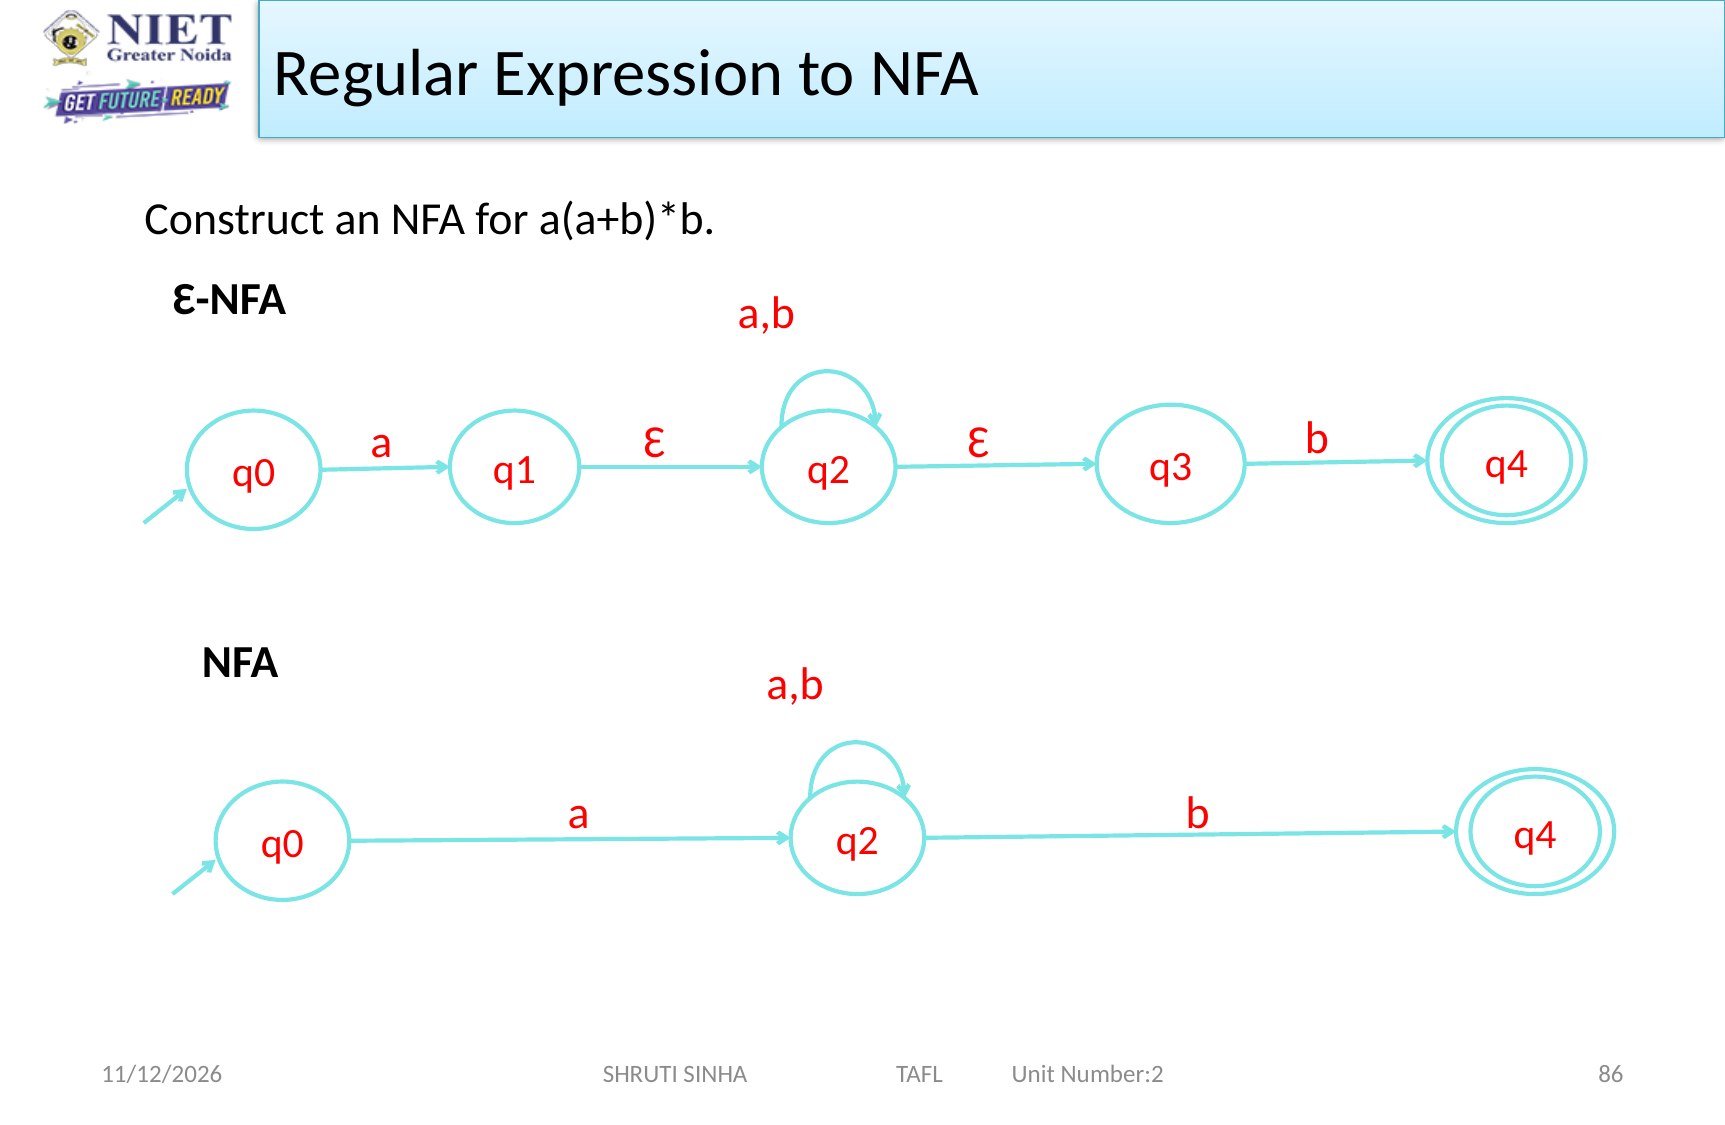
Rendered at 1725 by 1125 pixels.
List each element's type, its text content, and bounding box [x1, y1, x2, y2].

footer SHRUTI SINHA TAFL Unit Number:2 [474, 1042, 1236, 1103]
text_box Ɛ-NFA [158, 254, 360, 338]
title Construct an NFA for a(a+b)*b. [129, 174, 1682, 258]
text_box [186, 274, 1586, 530]
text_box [172, 617, 1615, 901]
picture [0, 0, 274, 135]
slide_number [86, 1042, 474, 1103]
slide_number 86 [1236, 1042, 1639, 1103]
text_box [143, 488, 181, 524]
text_box Regular Expression to NFA [275, 0, 1725, 138]
